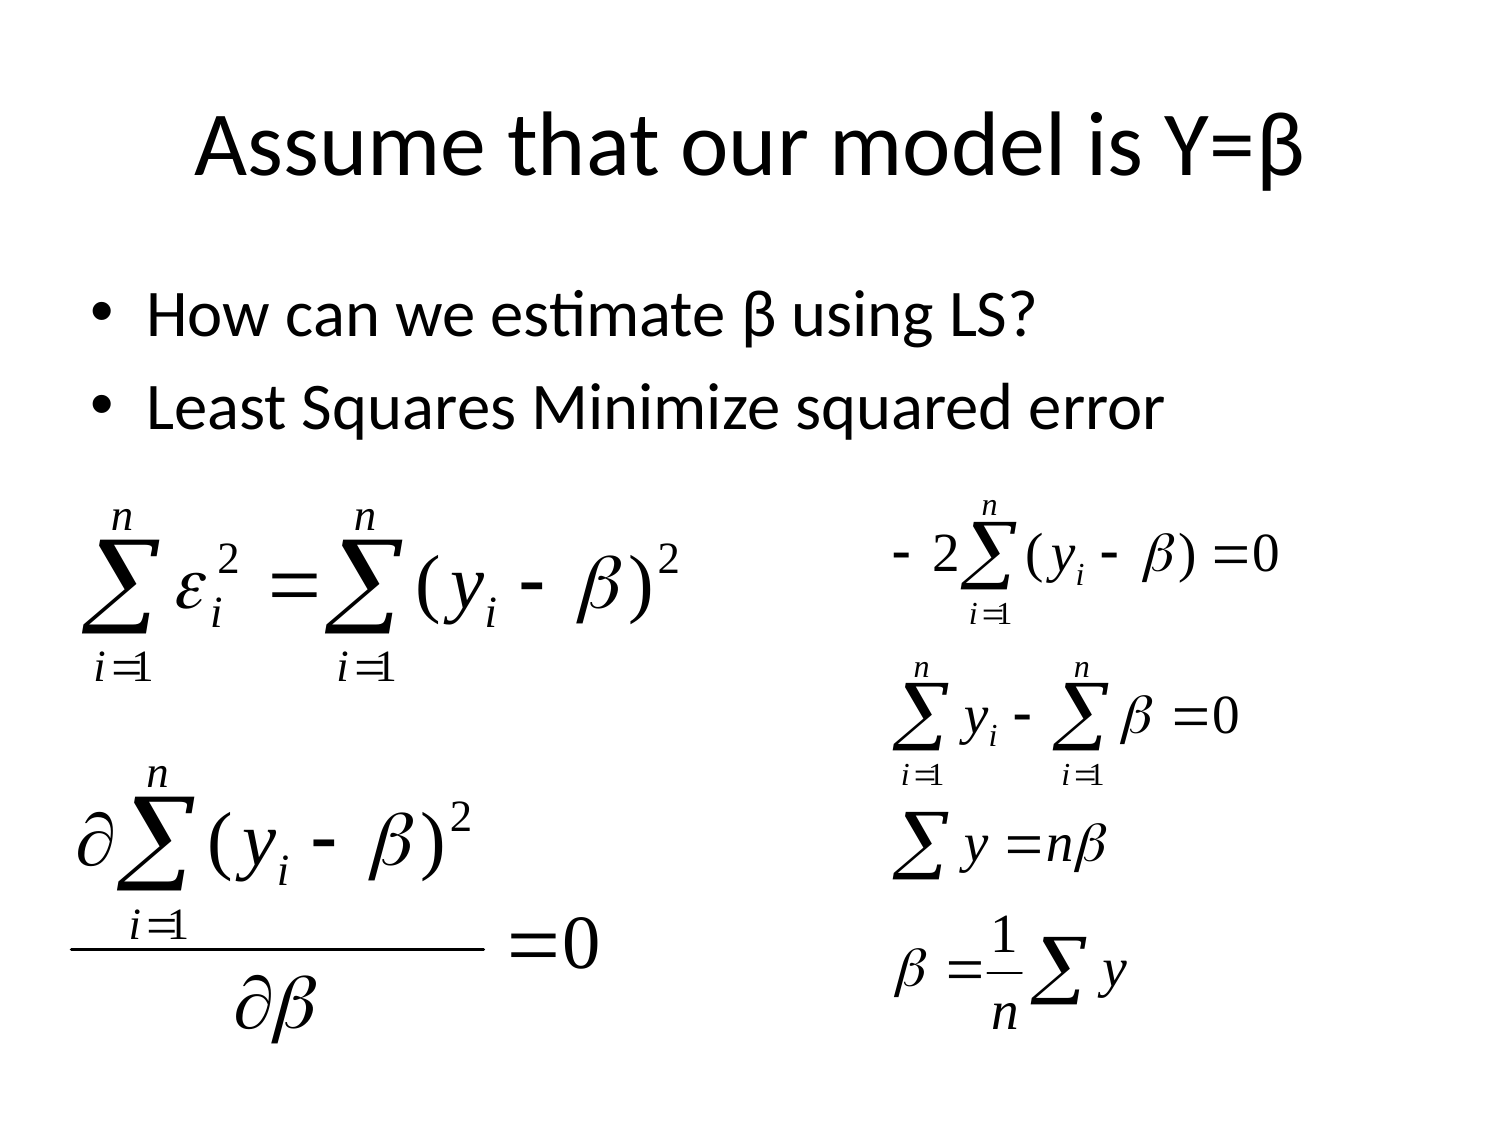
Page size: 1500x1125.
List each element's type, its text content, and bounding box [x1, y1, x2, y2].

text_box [70, 480, 704, 699]
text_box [58, 738, 615, 1059]
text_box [884, 480, 1290, 1042]
list How can we estimate β using LS? Least Squares Minimize squared error [75, 262, 1348, 1005]
title Assume that our model is Y=β [75, 45, 1425, 233]
